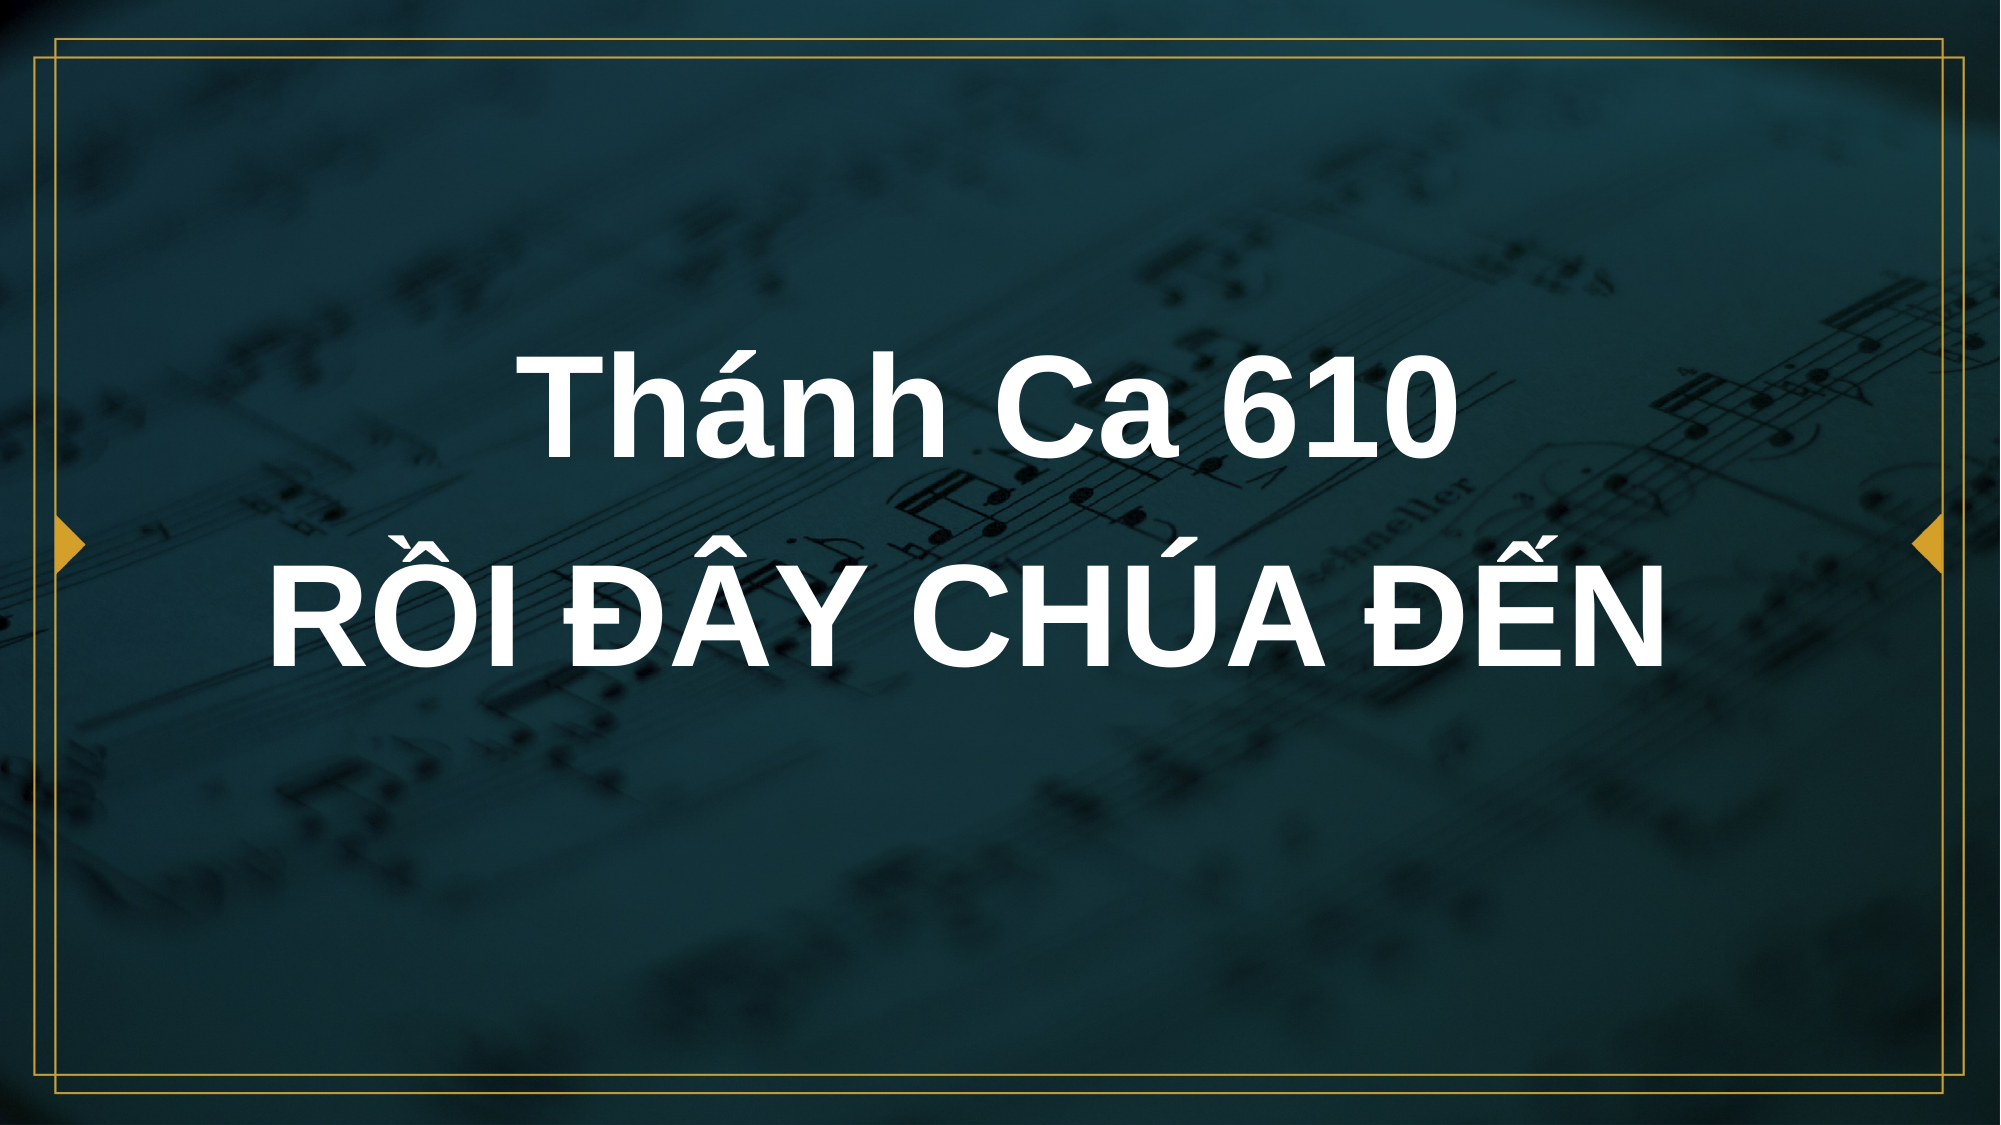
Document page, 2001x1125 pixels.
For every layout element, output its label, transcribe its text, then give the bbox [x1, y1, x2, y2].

title Thánh Ca 610 RỒI ĐÂY CHÚA ĐẾN [103, 151, 1875, 821]
picture [0, 0, 2000, 1125]
